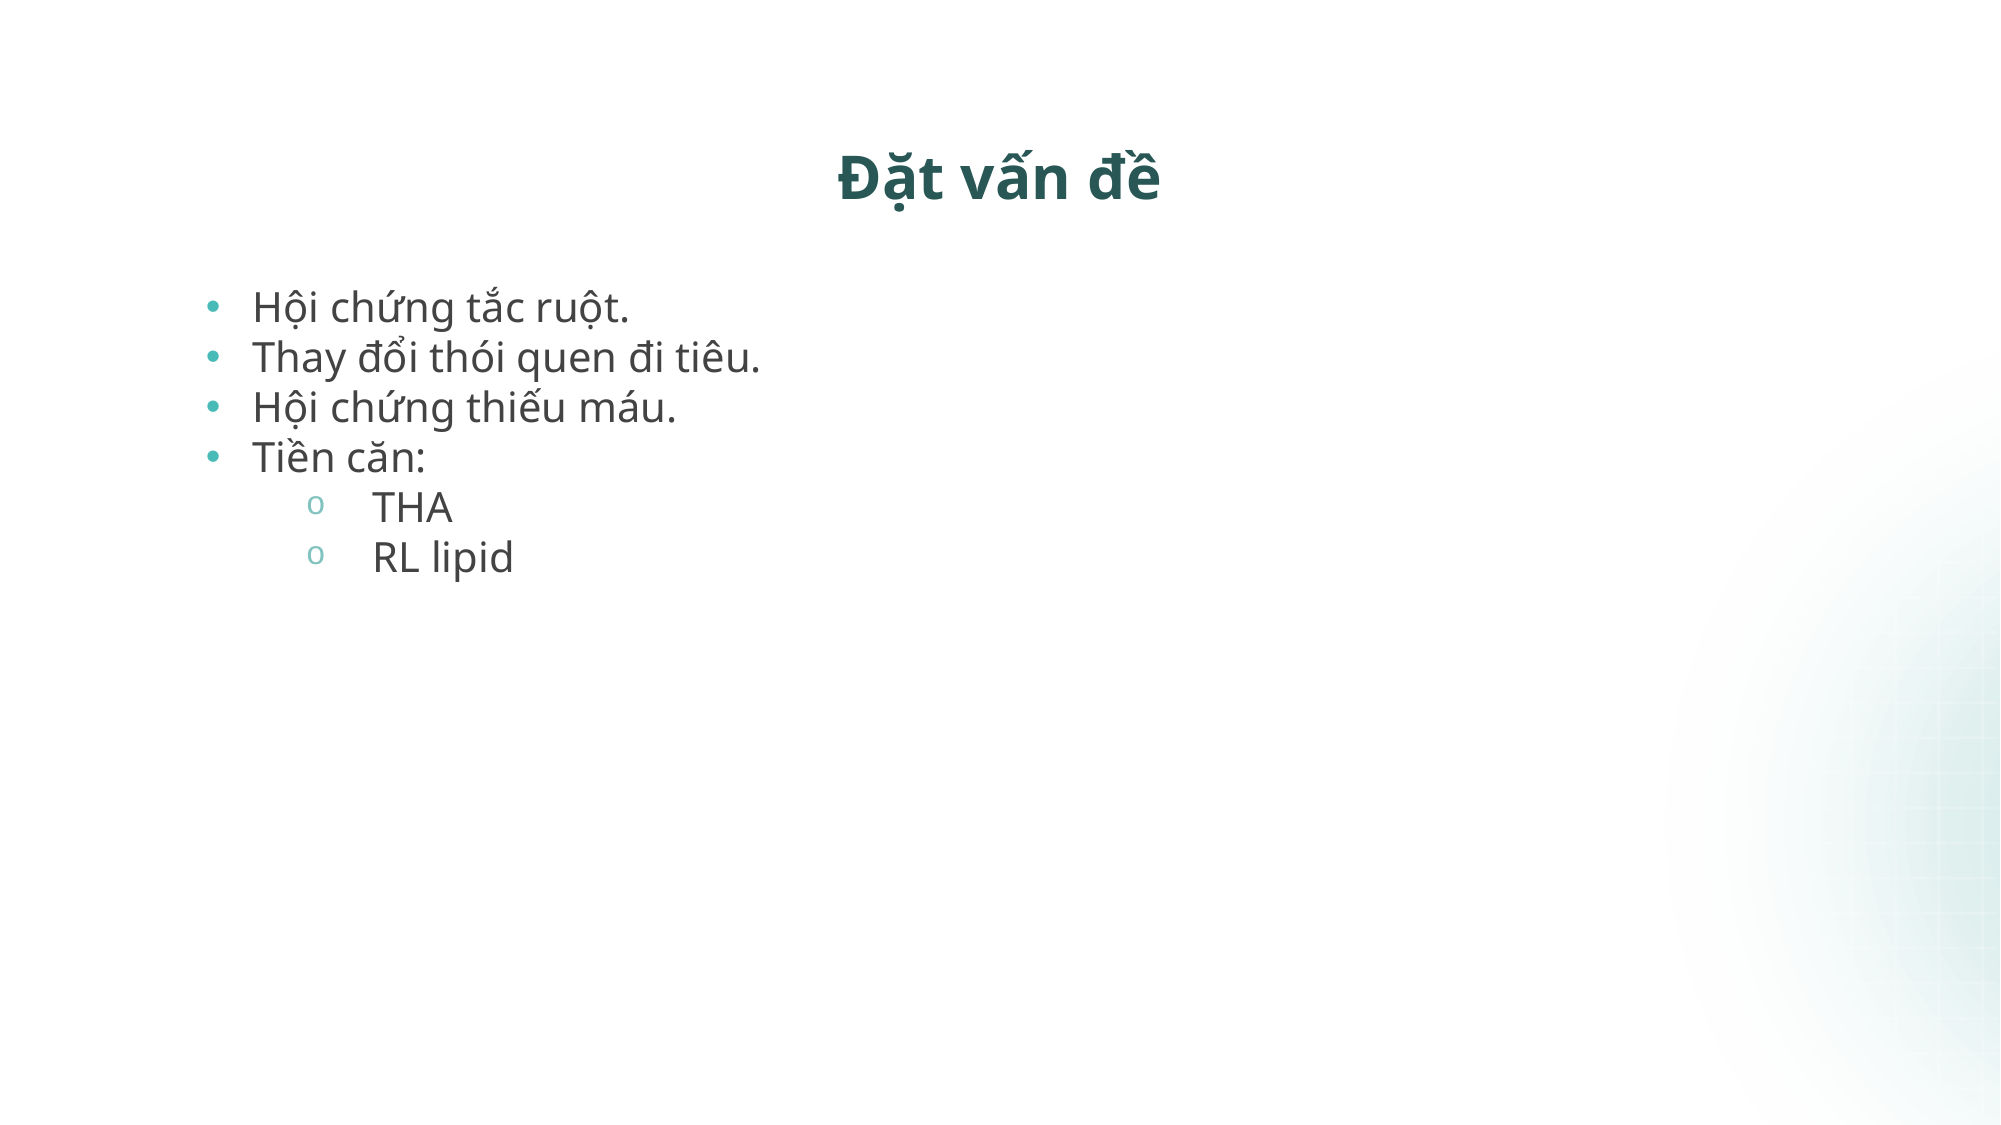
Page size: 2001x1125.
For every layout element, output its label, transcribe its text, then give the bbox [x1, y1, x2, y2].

title Đặt vấn đề [157, 112, 1843, 239]
list Hội chứng tắc ruột. Thay đổi thói quen đi tiêu. Hội chứng thiếu máu. Tiền căn: THA RL lipid [157, 265, 1843, 1014]
